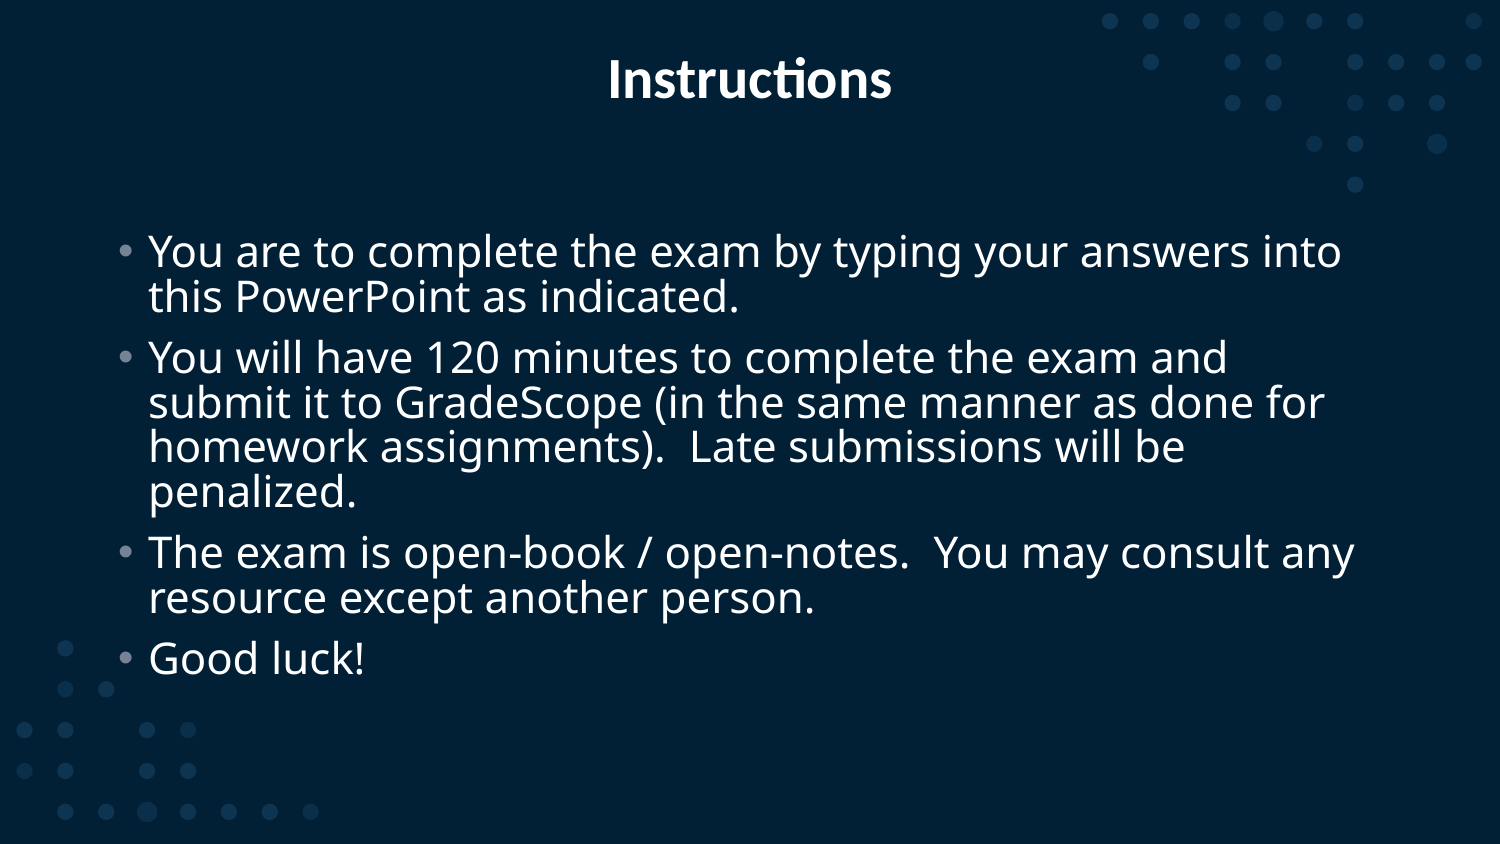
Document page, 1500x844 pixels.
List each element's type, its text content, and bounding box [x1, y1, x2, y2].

list You are to complete the exam by typing your answers into this PowerPoint as indicated. You will have 120 minutes to complete the exam and submit it to GradeScope (in the same manner as done for homework assignments). Late submissions will be penalized. The exam is open-book / open-notes. You may consult any resource except another person. Good luck! [103, 224, 1397, 760]
title Instructions [103, 44, 1397, 120]
